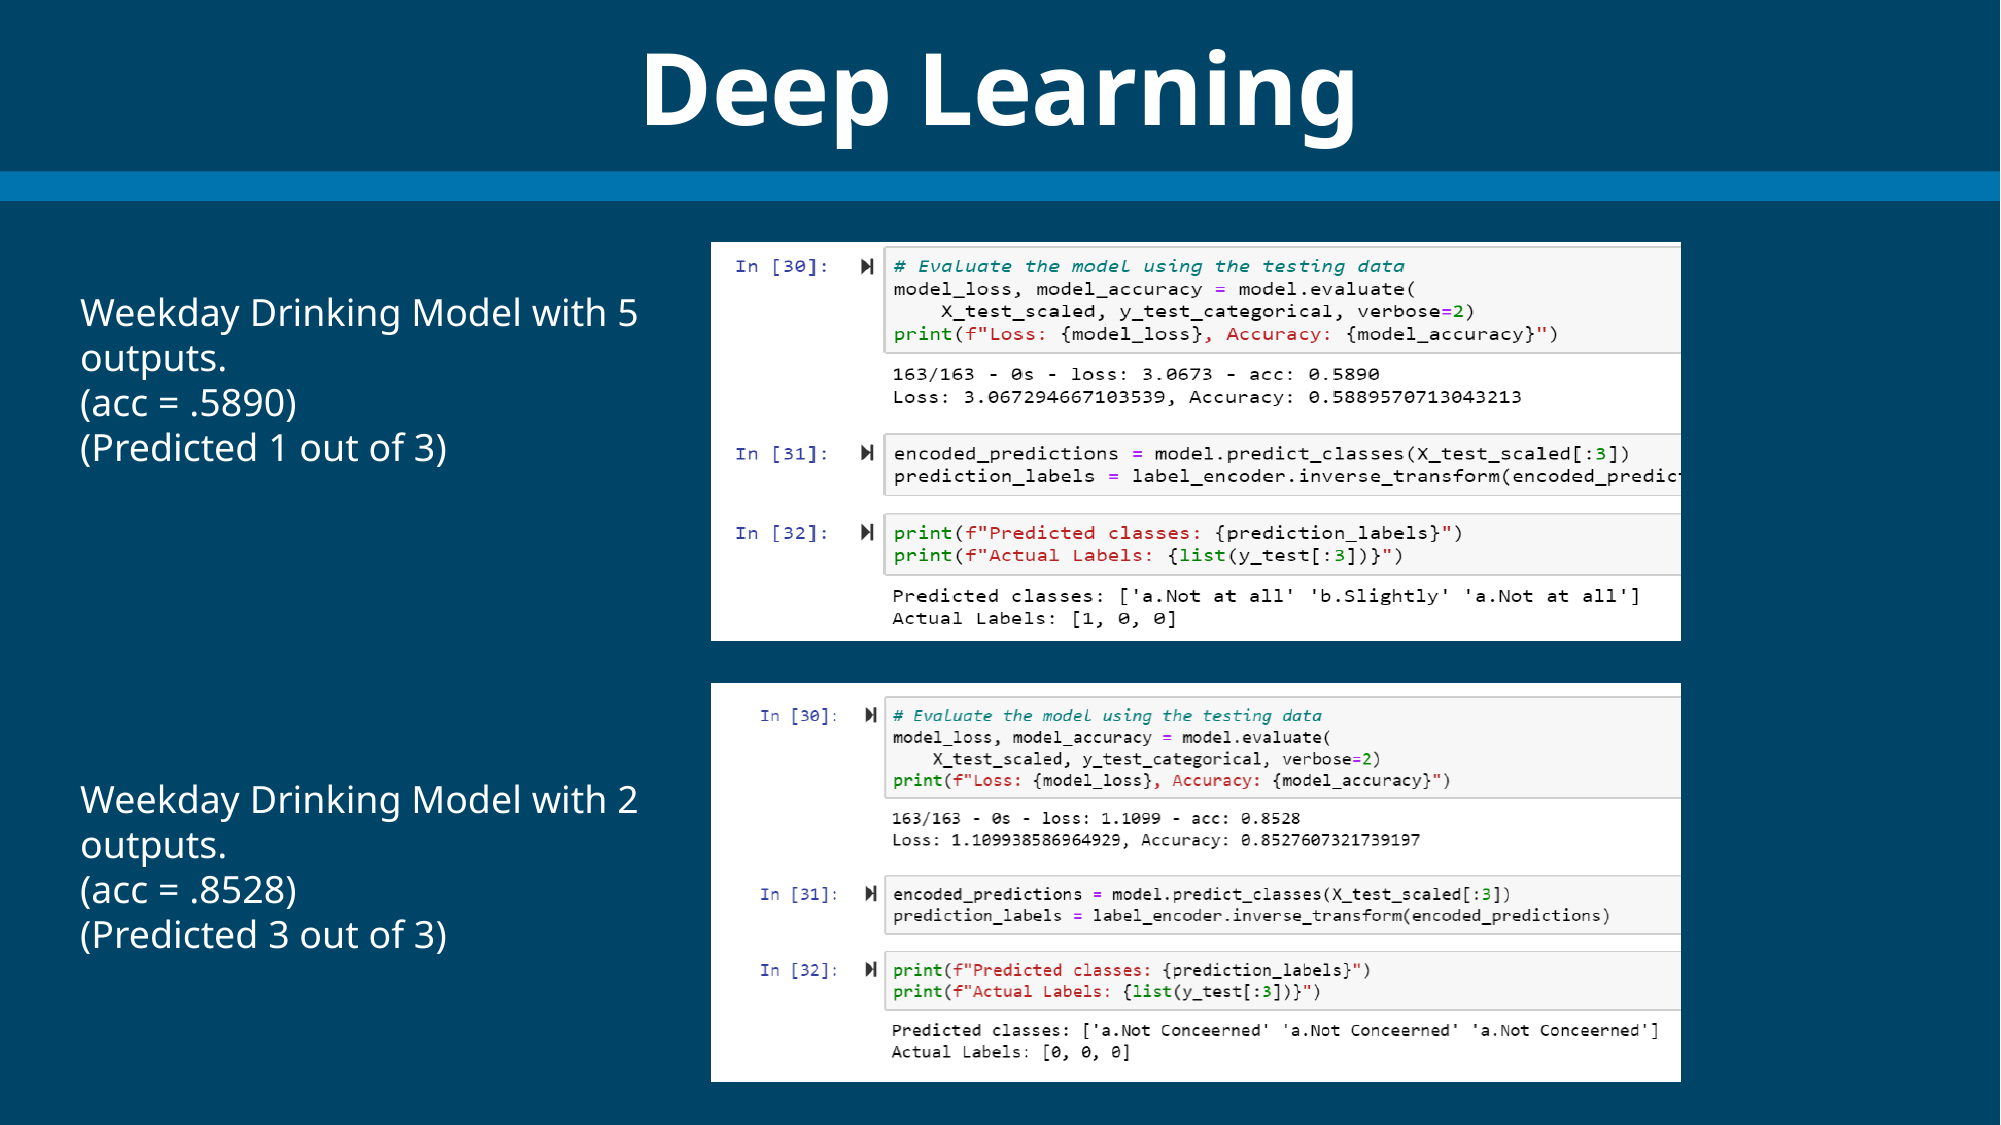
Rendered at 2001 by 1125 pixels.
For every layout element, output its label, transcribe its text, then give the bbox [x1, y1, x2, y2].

picture [712, 243, 1680, 640]
text_box Deep Learning [0, 0, 2000, 172]
text_box Weekday Drinking Model with 5 outputs. (acc = .5890) (Predicted 1 out of 3) [65, 281, 660, 477]
text_box Weekday Drinking Model with 2 outputs. (acc = .8528) (Predicted 3 out of 3) [65, 768, 660, 1009]
text_box [1140, 218, 1739, 434]
picture [712, 684, 1680, 1081]
